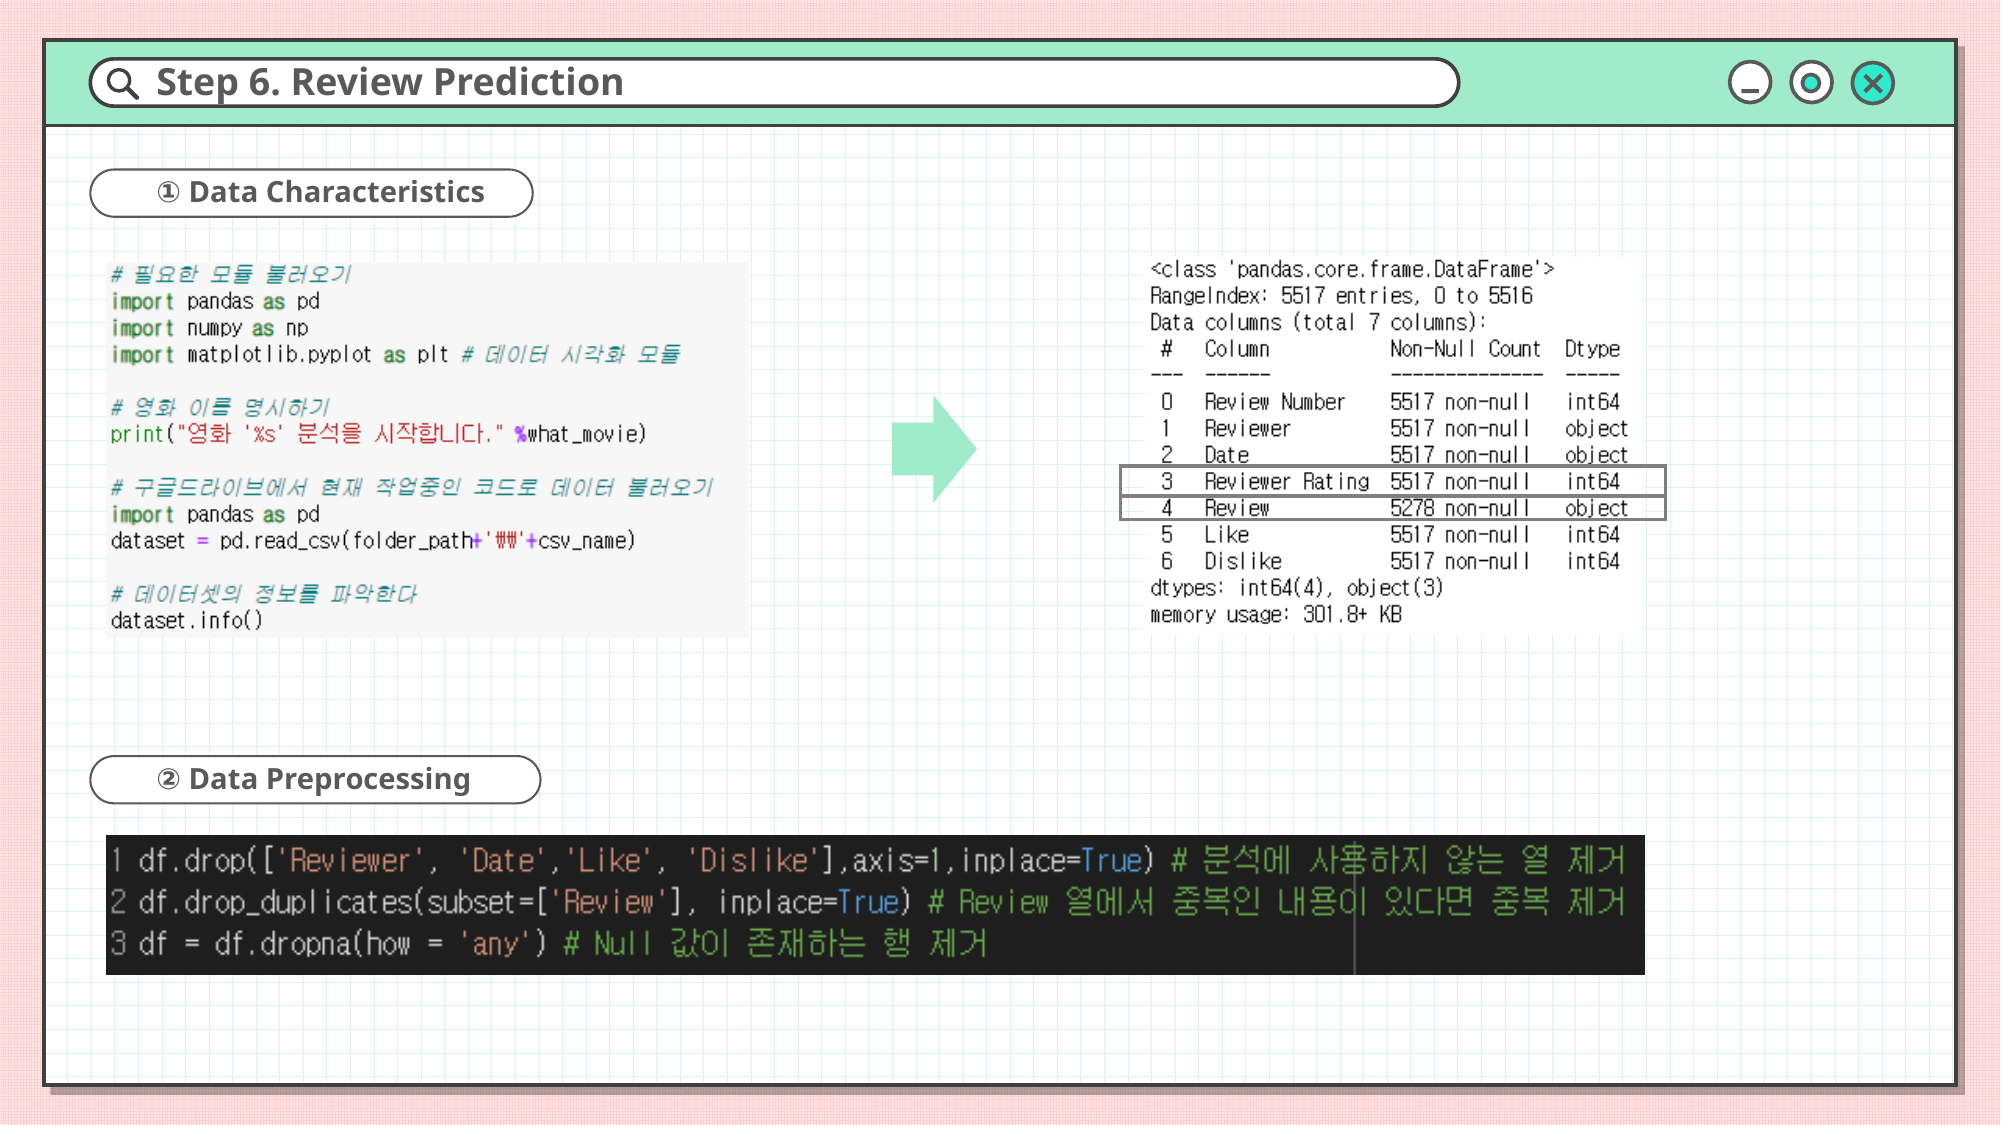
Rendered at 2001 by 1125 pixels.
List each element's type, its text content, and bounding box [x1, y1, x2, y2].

text_box ① Data Characteristics [89, 168, 534, 218]
picture [106, 835, 1645, 975]
text_box ② Data Preprocessing [89, 755, 542, 805]
text_box [105, 66, 141, 101]
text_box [1120, 257, 1666, 635]
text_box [1729, 61, 1894, 104]
text_box Step 6. Review Prediction [89, 57, 1460, 108]
text_box [892, 395, 978, 503]
text_box [43, 126, 1957, 1086]
text_box [43, 39, 1957, 126]
picture [106, 262, 748, 638]
